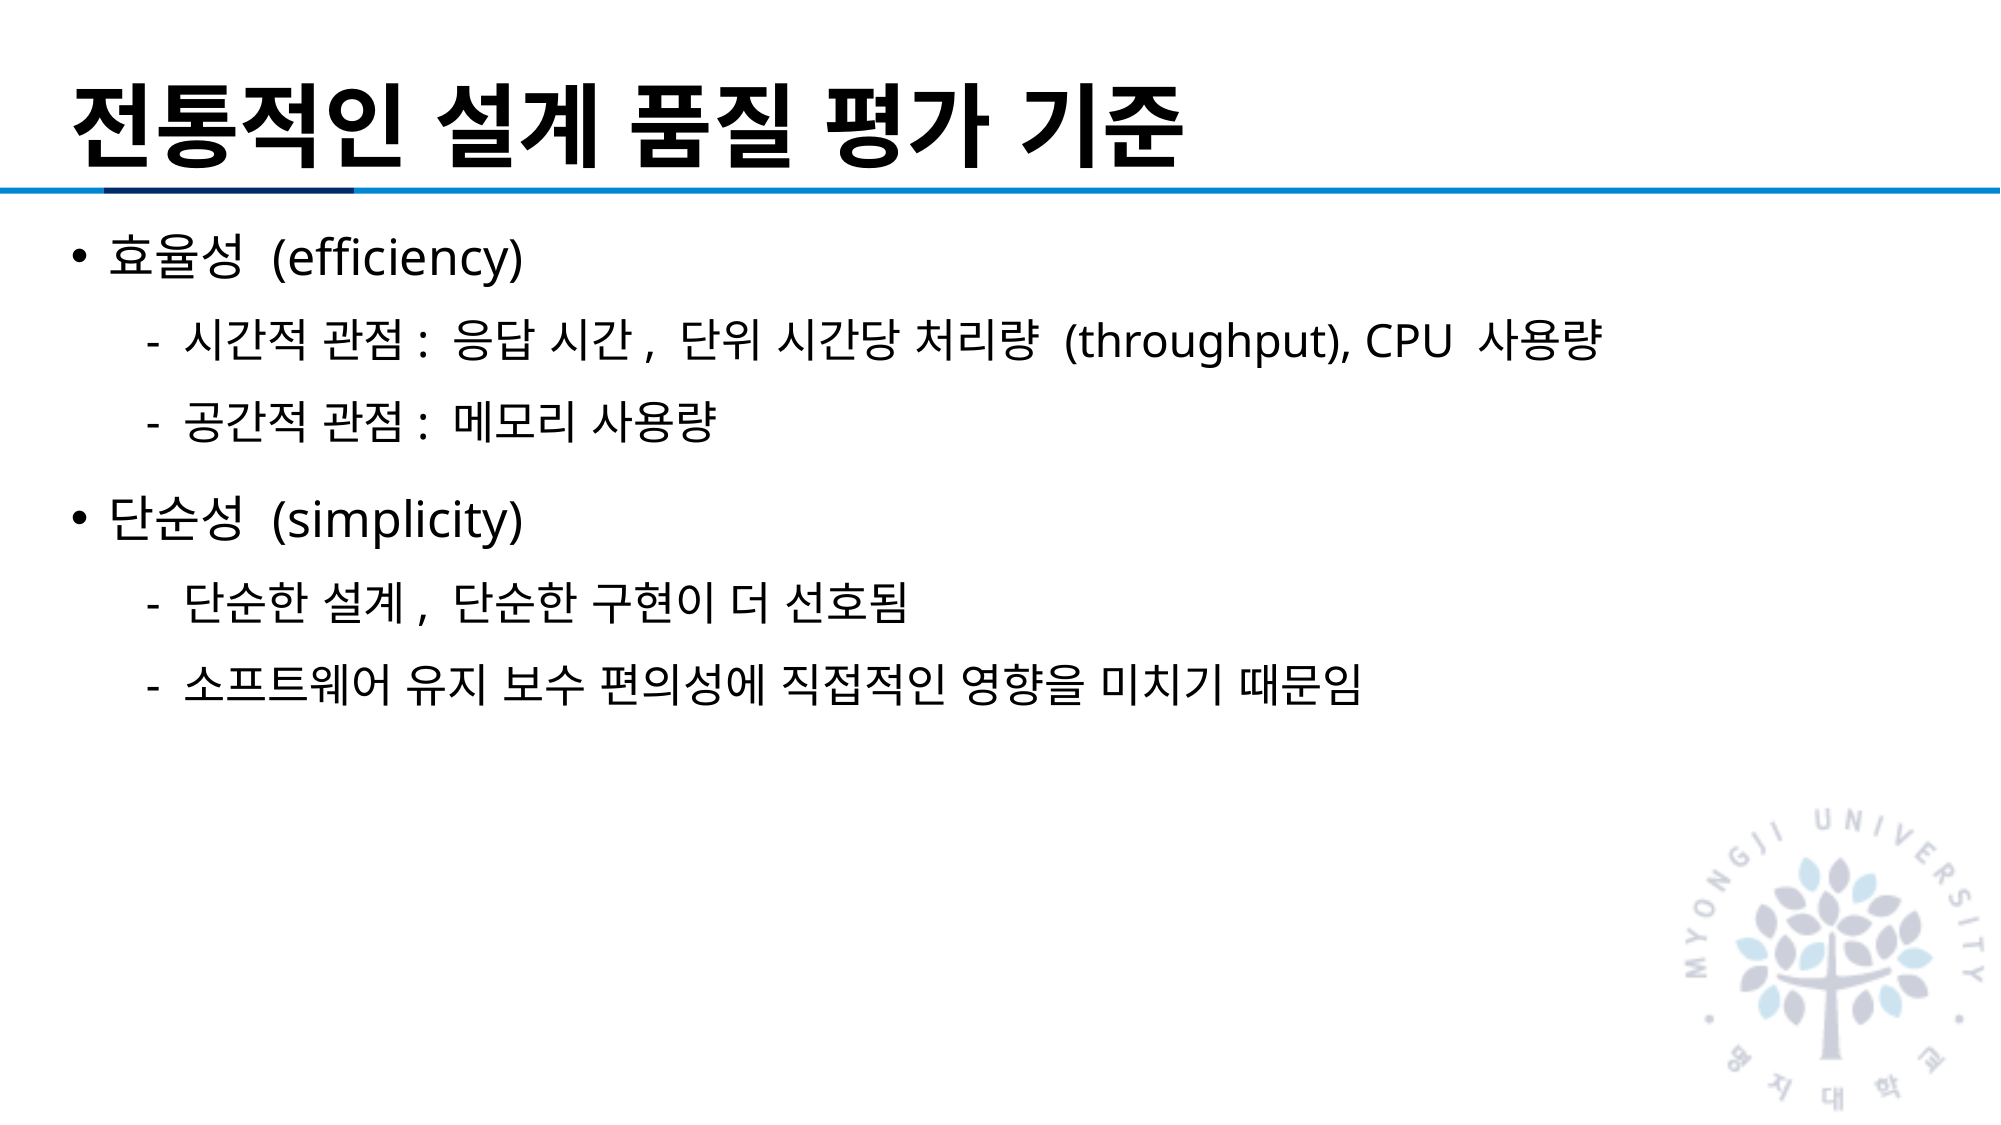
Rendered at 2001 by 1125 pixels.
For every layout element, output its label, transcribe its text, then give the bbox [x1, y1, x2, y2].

title 전통적인 설계 품질 평가 기준 [55, 59, 1945, 188]
list 효율성 (efficiency) 시간적 관점: 응답 시간, 단위 시간당 처리량 (throughput), CPU 사용량 공간적 관점: 메모리 사용량 단순성 (simplicity) 단순한 설계, 단순한 구현이 더 선호됨 소프트웨어 유지 보수 편의성에 직접적인 영향을 미치기 때문임 [55, 199, 1945, 1088]
